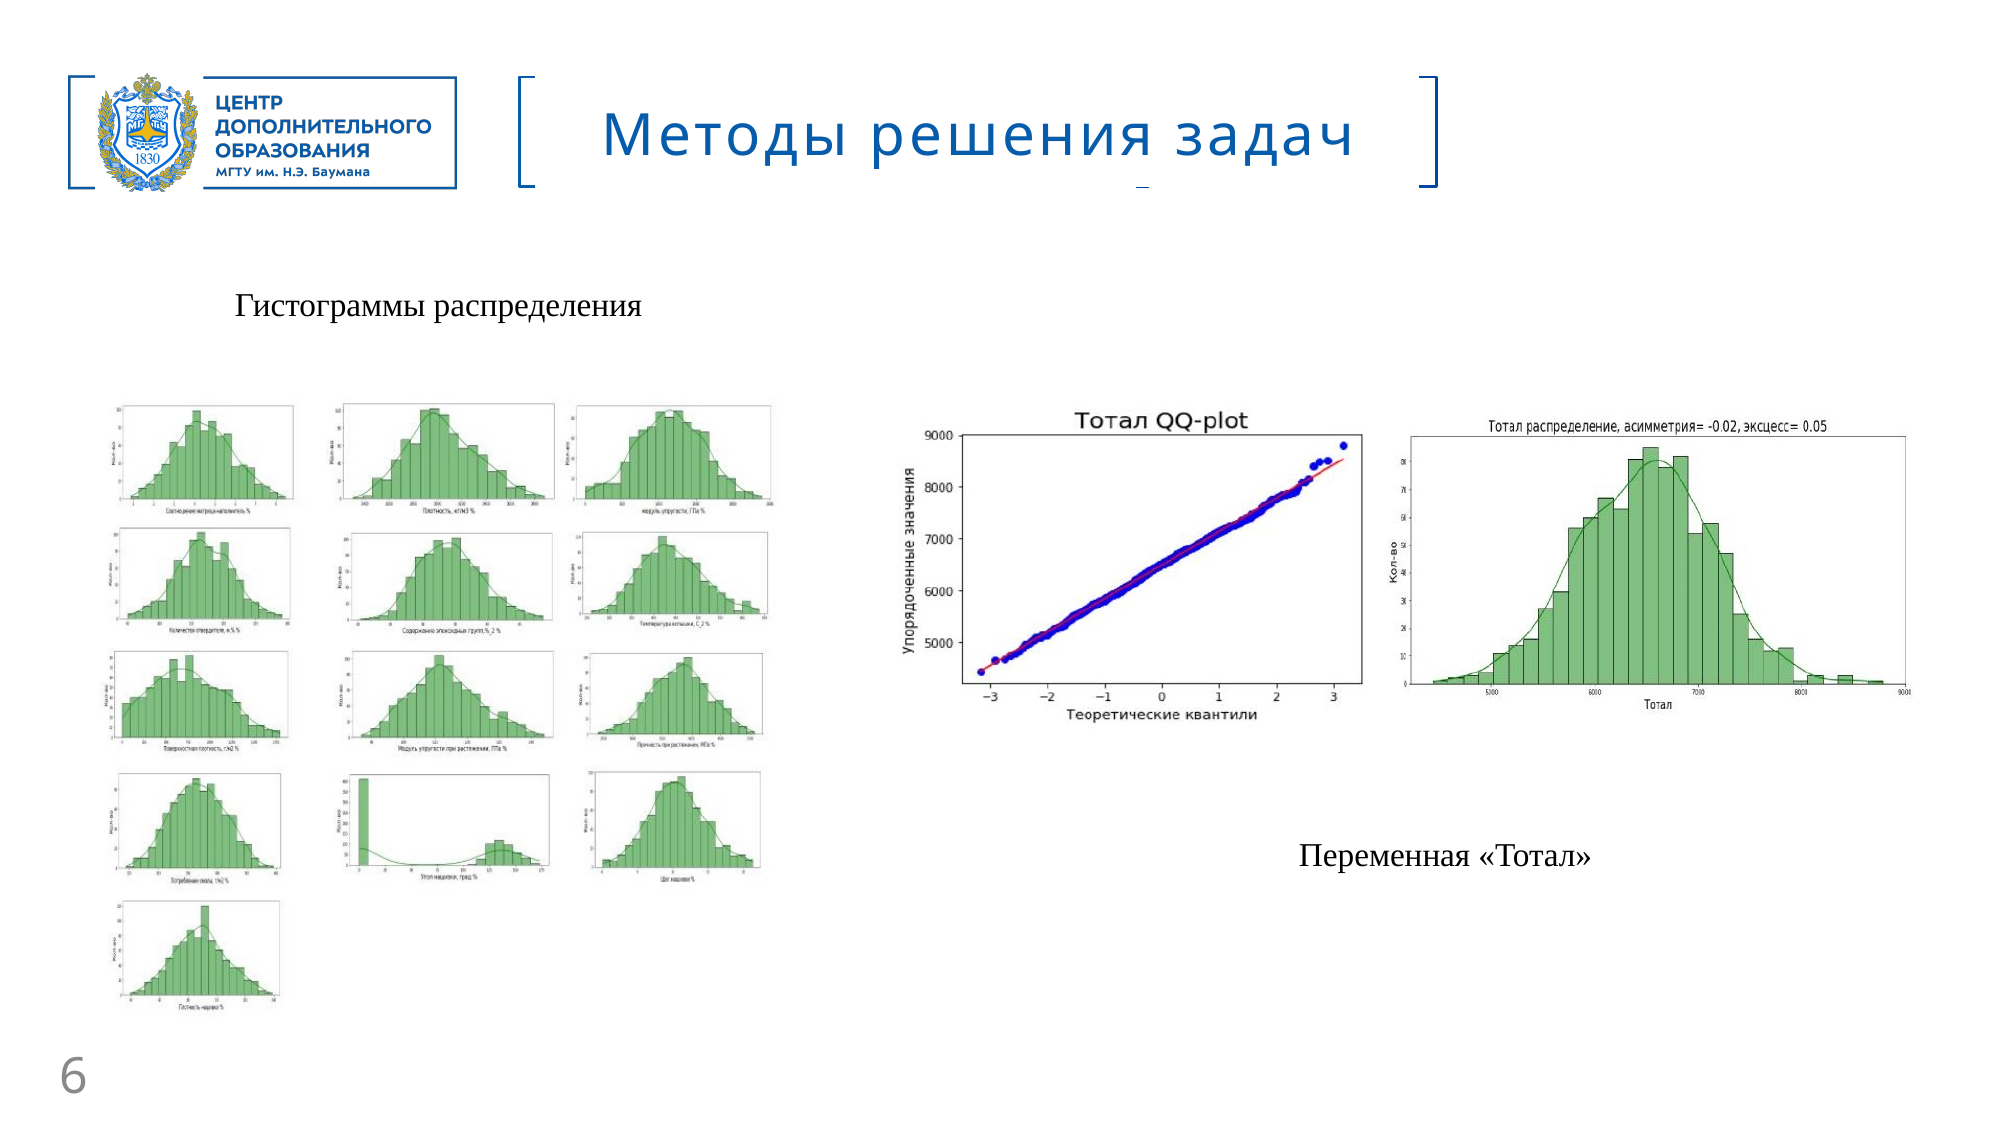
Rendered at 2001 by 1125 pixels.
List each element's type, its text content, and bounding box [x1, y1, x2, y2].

picture [858, 397, 1953, 736]
text_box Переменная «Тотал» [1070, 826, 1821, 963]
slide_number 6 [44, 1055, 149, 1101]
picture [68, 73, 457, 192]
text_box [519, 76, 1437, 187]
picture [90, 397, 788, 1028]
text_box Гистограммы распределения [63, 275, 814, 412]
